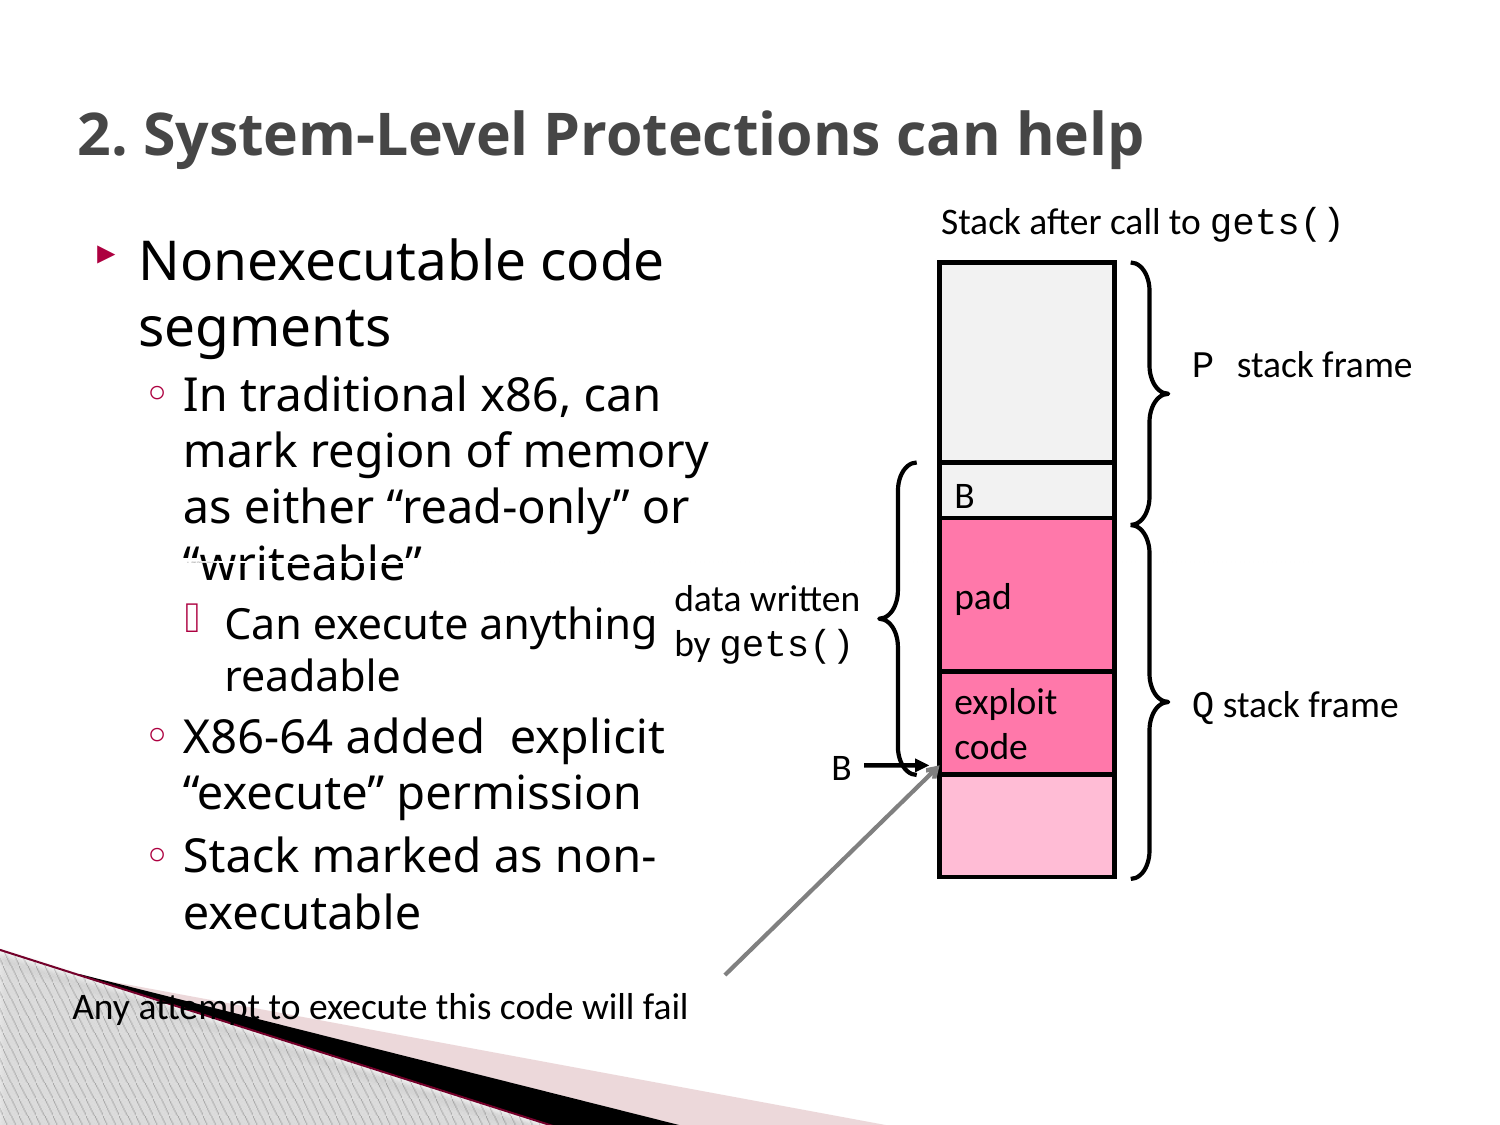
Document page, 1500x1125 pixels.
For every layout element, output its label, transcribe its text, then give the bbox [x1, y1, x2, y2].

title 2. System-Level Protections can help [62, 87, 1388, 175]
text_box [659, 189, 1431, 880]
text_box Any attempt to execute this code will fail [57, 974, 704, 1035]
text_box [724, 765, 940, 976]
list Nonexecutable code segments In traditional x86, can mark region of memory as either “read-only” or “writeable” Can execute anything readable X86-64 added explicit “execute” permission Stack marked as non-executable [60, 217, 718, 975]
